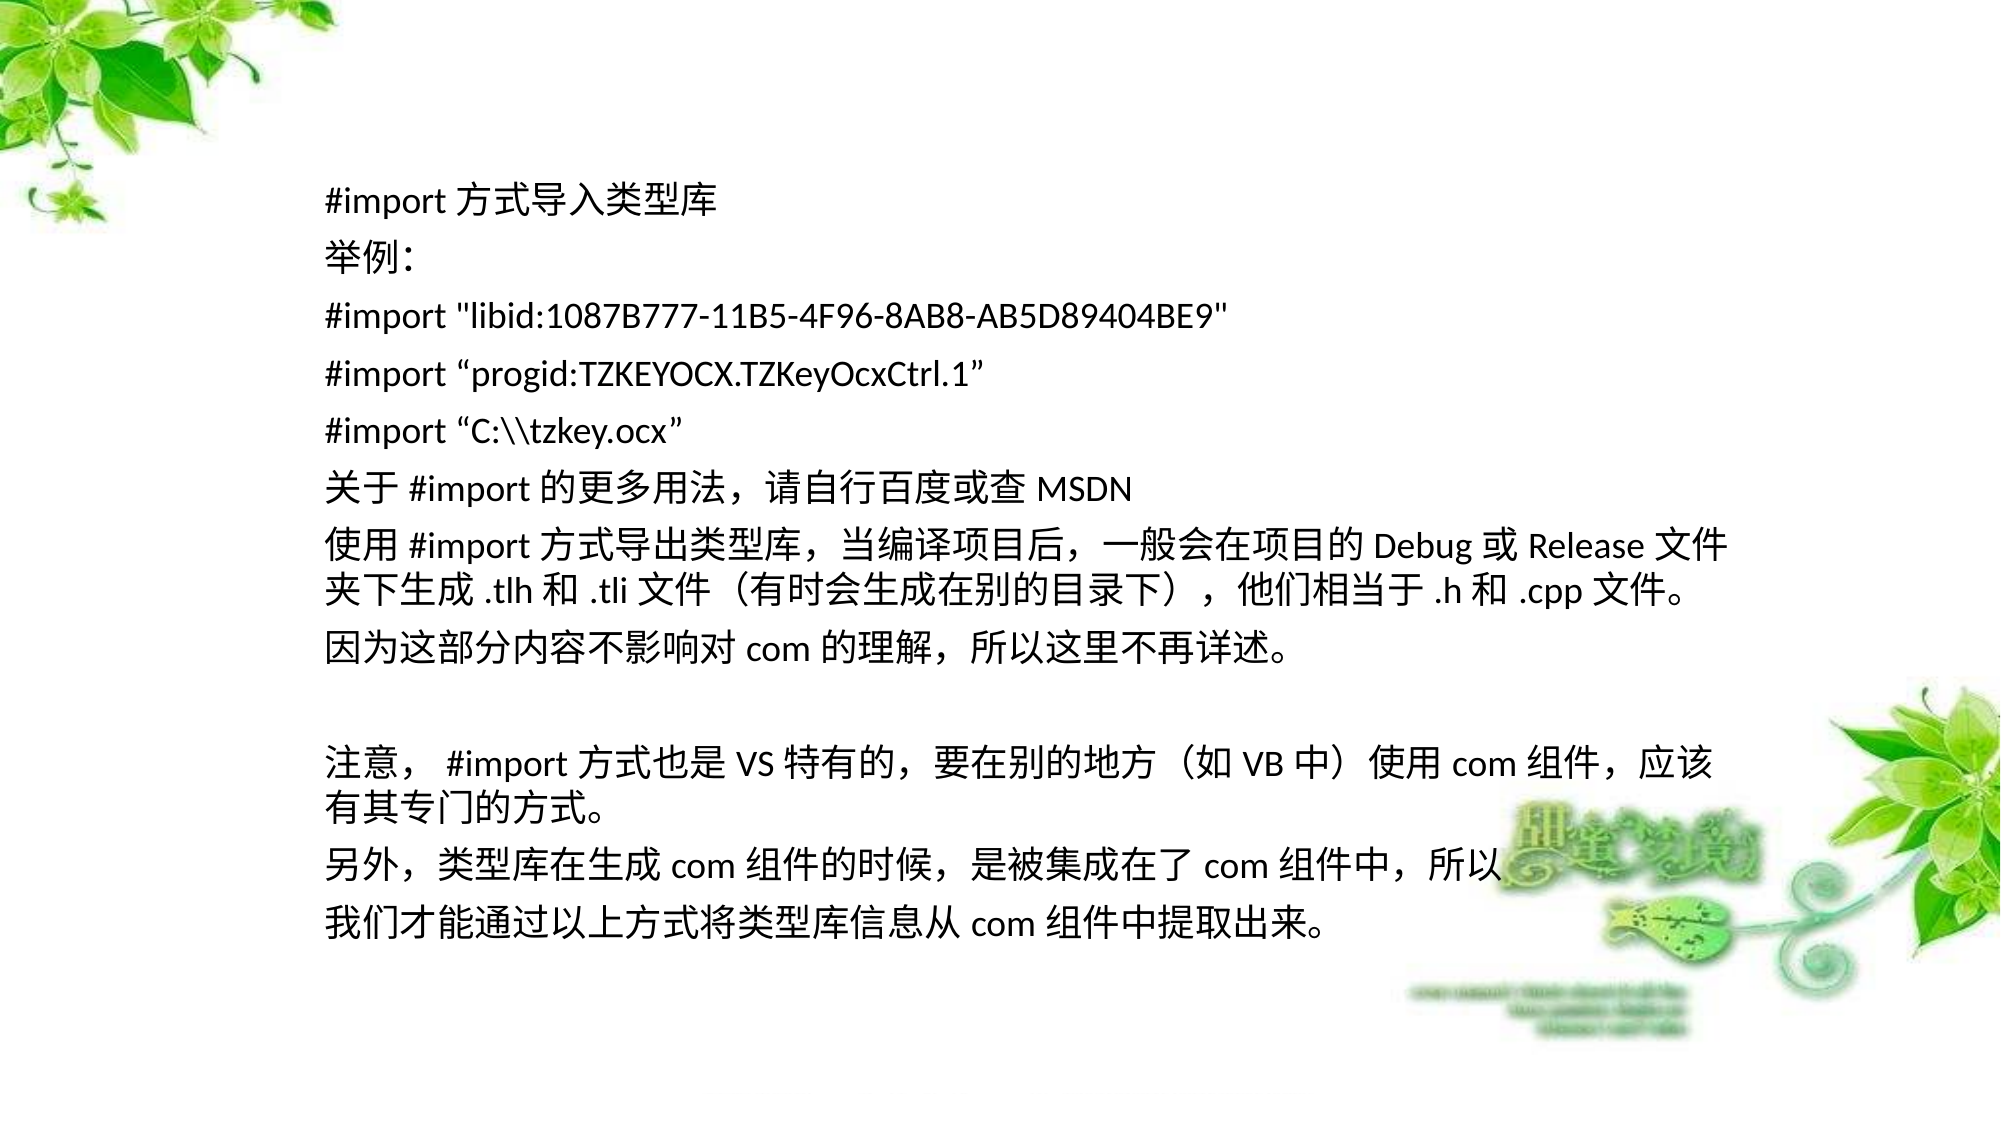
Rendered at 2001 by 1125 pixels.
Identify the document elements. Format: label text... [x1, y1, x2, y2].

text_box #import方式导入类型库 举例： #import "libid:1087B777-11B5-4F96-8AB8-AB5D89404BE9" #import “progid:TZKEYOCX.TZKeyOcxCtrl.1” #import “C:\\tzkey.ocx” 关于#import的更多用法，请自行百度或查MSDN 使用#import方式导出类型库，当编译项目后，一般会在项目的Debug或Release文件夹下生成.tlh和.tli文件（有时会生成在别的目录下），他们相当于.h和.cpp文件。 因为这部分内容不影响对com的理解，所以这里不再详述。 注意，#import方式也是VS特有的，要在别的地方（如VB中）使用com组件，应该有其专门的方式。 另外，类型库在生成com组件的时候，是被集成在了com组件中，所以 我们才能通过以上方式将类型库信息从com组件中提取出来。 [309, 168, 1757, 952]
picture [0, 0, 2001, 1125]
